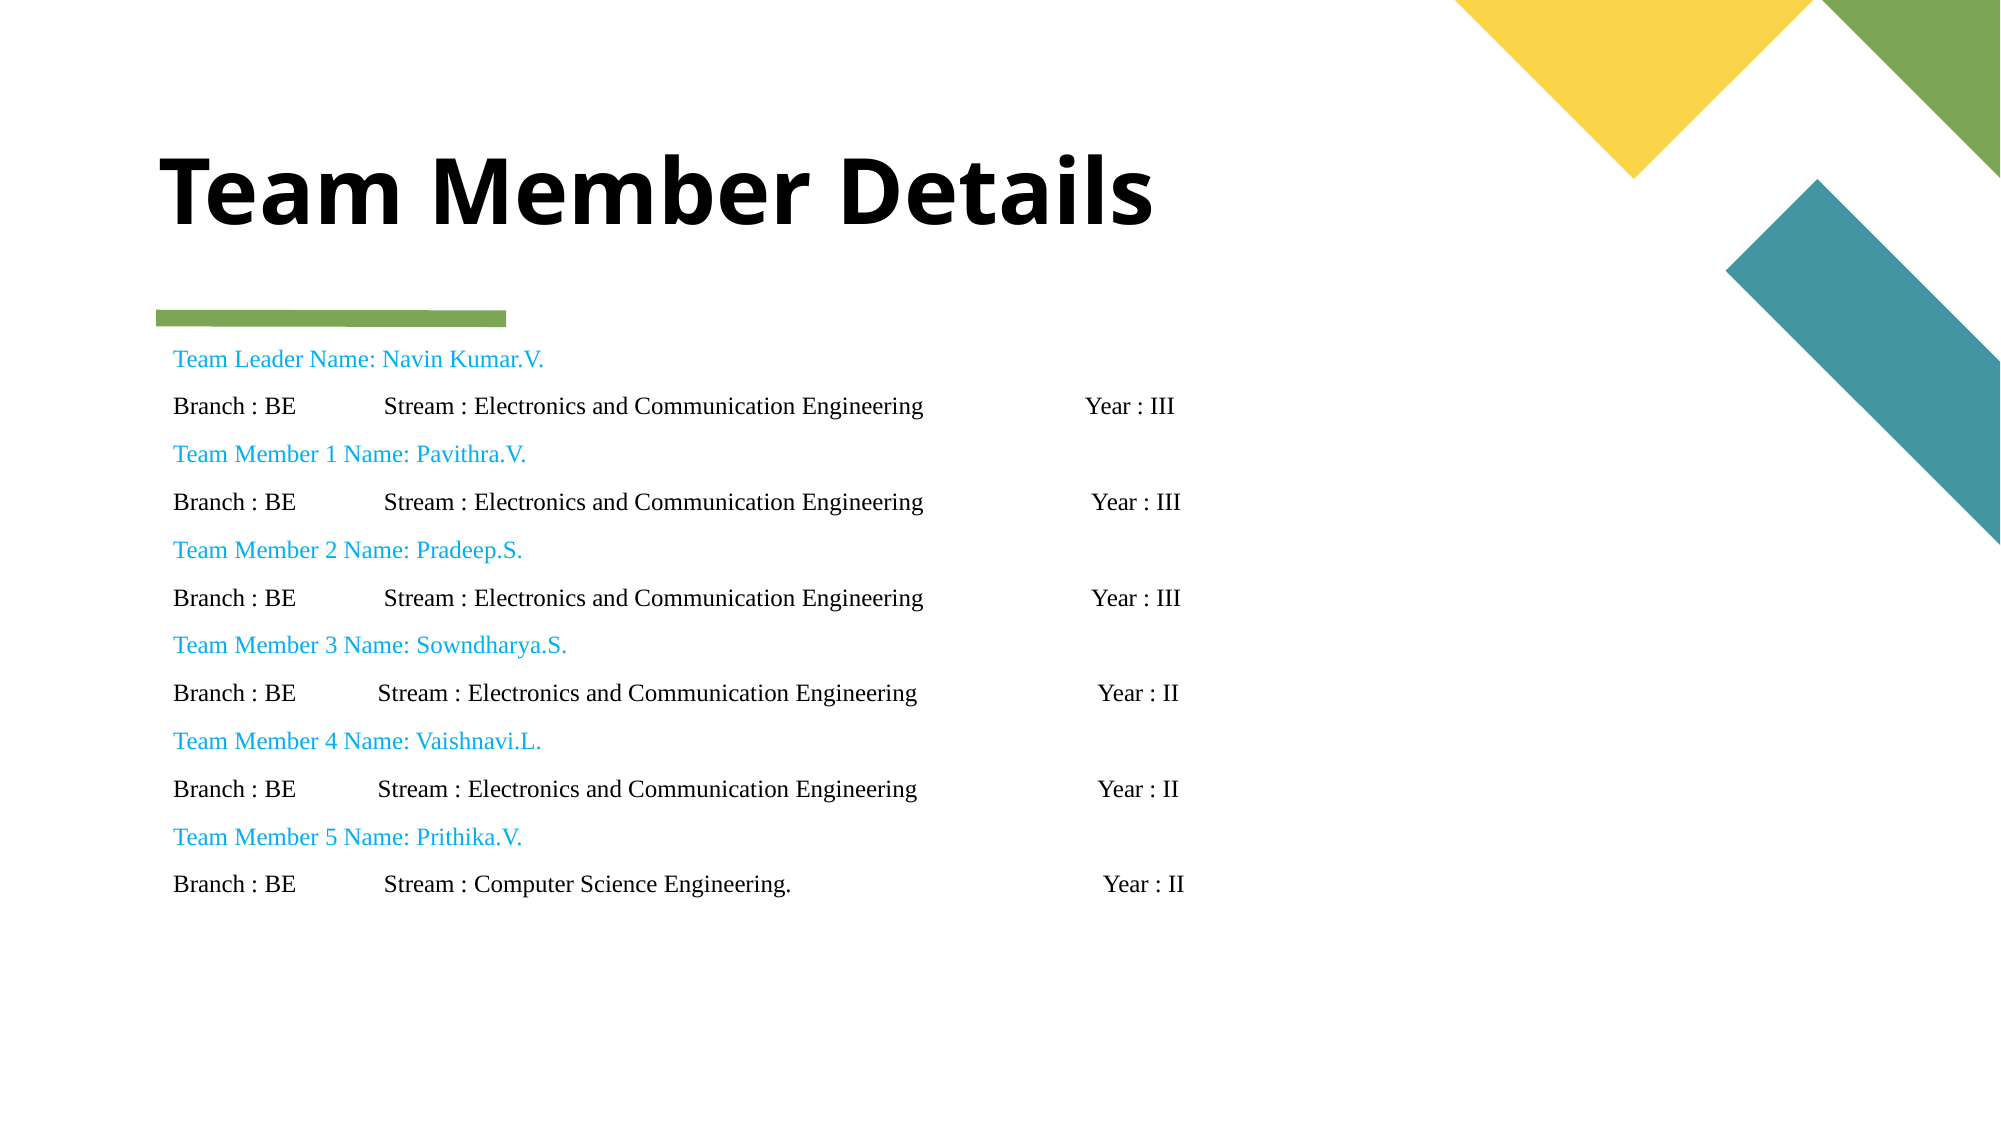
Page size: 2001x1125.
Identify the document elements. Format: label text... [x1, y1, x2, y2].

title Team Member Details [158, 144, 1244, 245]
list Team Leader Name: Navin Kumar.V. Branch : BE Stream : Electronics and Communication Engineering Year : III Team Member 1 Name: Pavithra.V. Branch : BE Stream : Electronics and Communication Engineering Year : III Team Member 2 Name: Pradeep.S. Branch : BE Stream : Electronics and Communication Engineering Year : III Team Member 3 Name: Sowndharya.S. Branch : BE Stream : Electronics and Communication Engineering Year : II Team Member 4 Name: Vaishnavi.L. Branch : BE Stream : Electronics and Communication Engineering Year : II Team Member 5 Name: Prithika.V. Branch : BE Stream : Computer Science Engineering. Year : II [158, 338, 2000, 1113]
